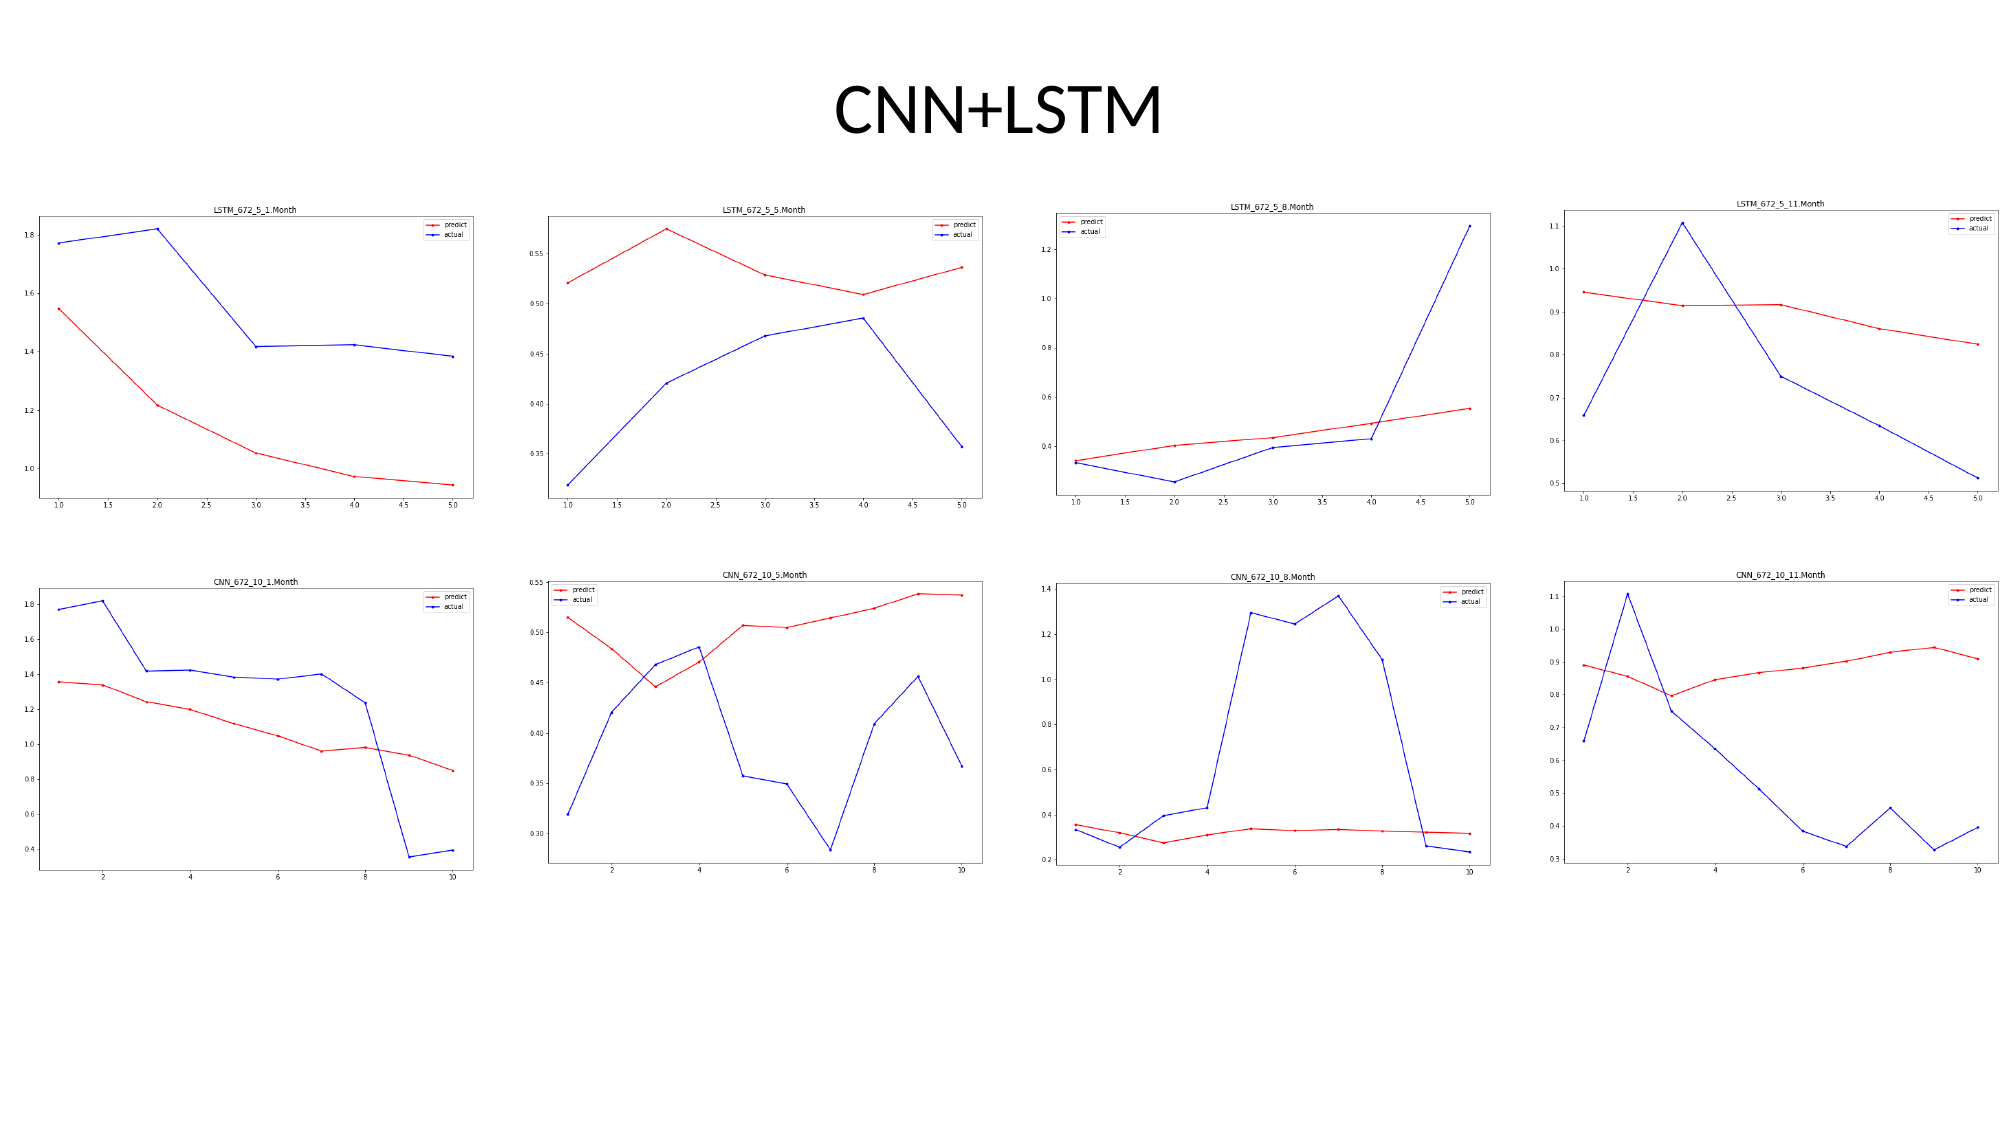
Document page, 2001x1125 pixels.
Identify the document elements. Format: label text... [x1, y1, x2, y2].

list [1545, 537, 2000, 909]
picture [0, 165, 2000, 916]
text_box CNN+LSTM [0, 53, 2000, 156]
